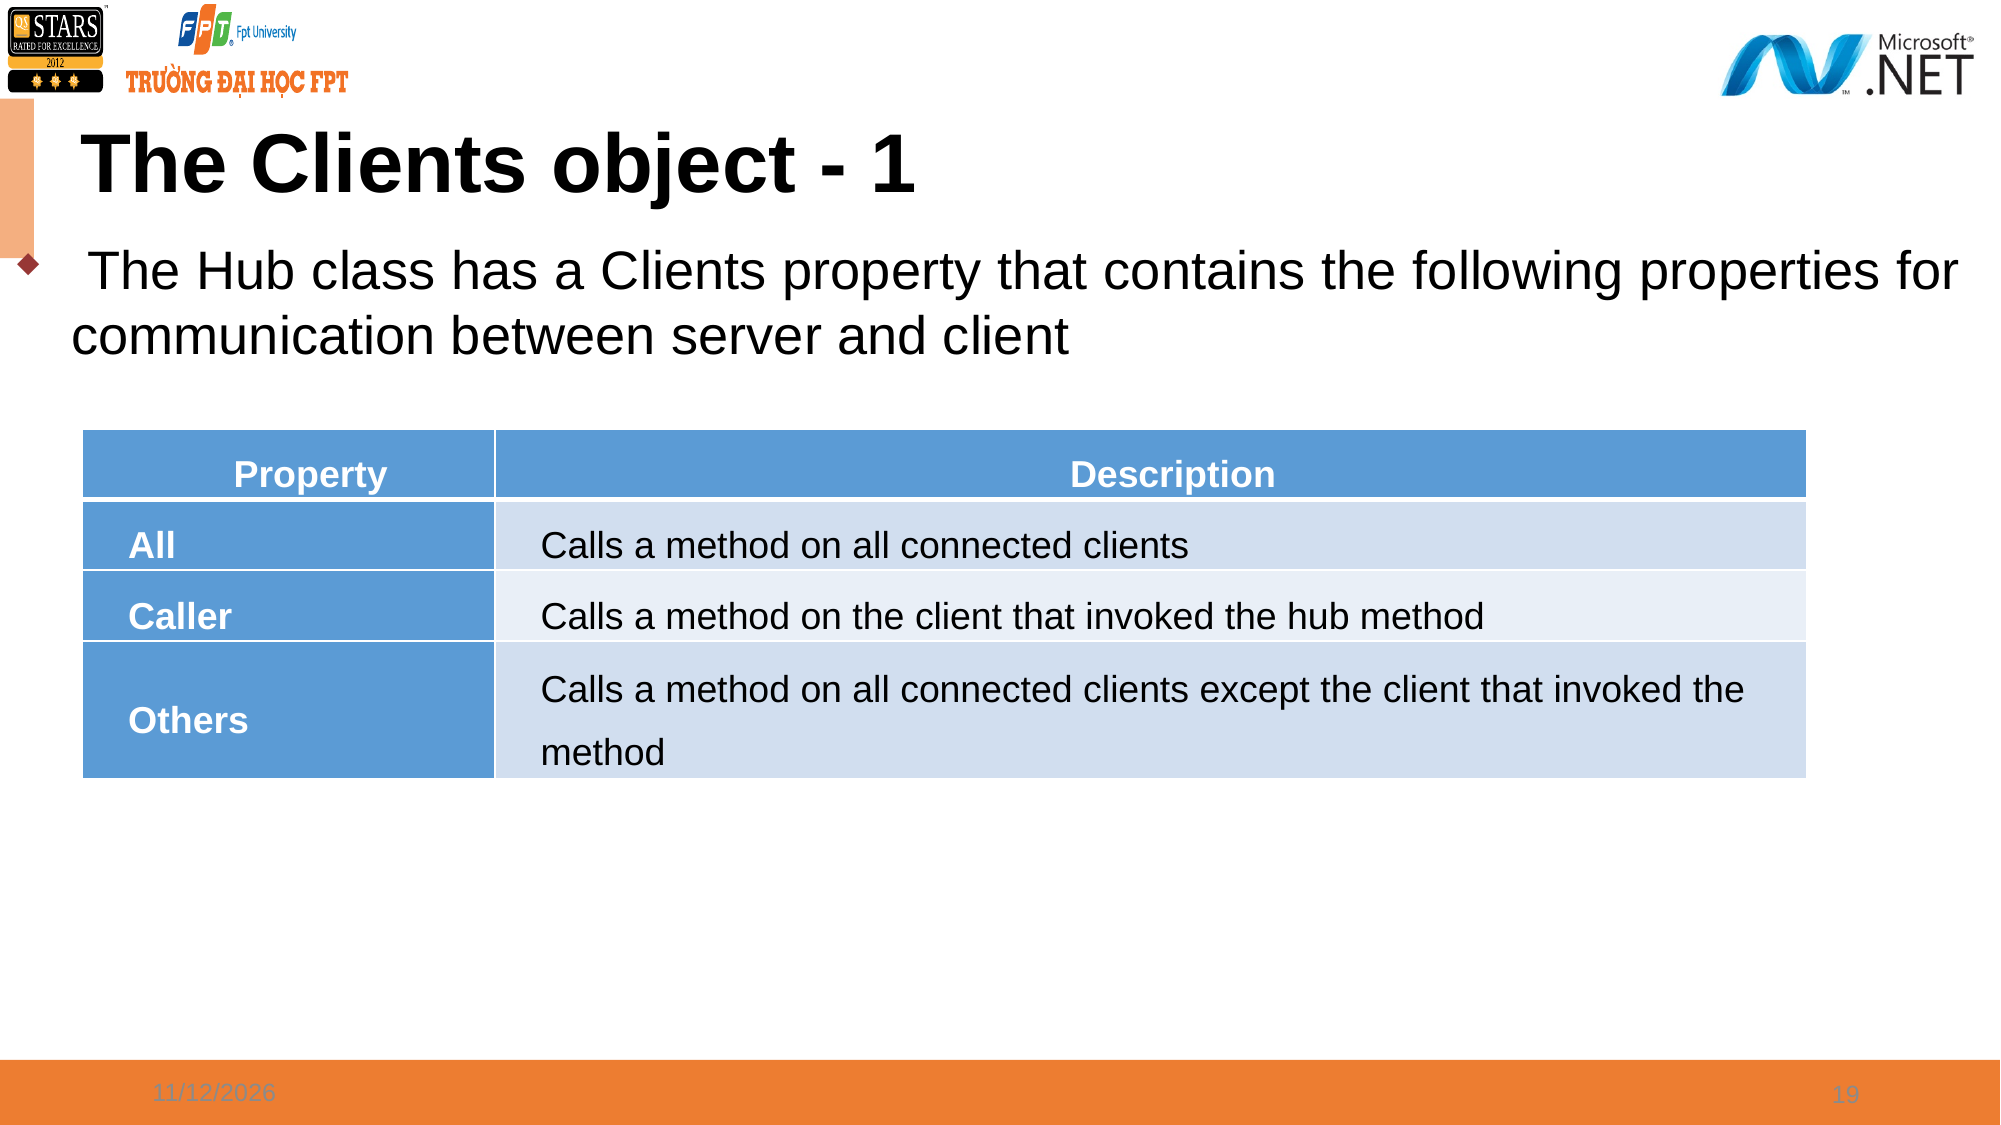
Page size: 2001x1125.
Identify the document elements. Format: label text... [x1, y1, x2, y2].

table_cell All [83, 502, 494, 569]
table_cell Others [83, 642, 494, 778]
table_cell Calls a method on all connected clients except the client that invoked the method [496, 642, 1806, 778]
picture [1685, 0, 2001, 129]
title The Clients object - 1 [65, 118, 1952, 213]
table_cell Calls a method on the client that invoked the hub method [496, 571, 1806, 640]
table_header Property [83, 430, 494, 497]
table_cell Calls a method on all connected clients [496, 502, 1806, 569]
text_box The Hub class has a Clients property that contains the following properties for communication between server and client [0, 228, 1978, 663]
table_cell Caller [83, 571, 494, 640]
slide_number 19 [1424, 1063, 1875, 1123]
table_header Description [496, 430, 1806, 497]
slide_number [137, 1061, 588, 1122]
